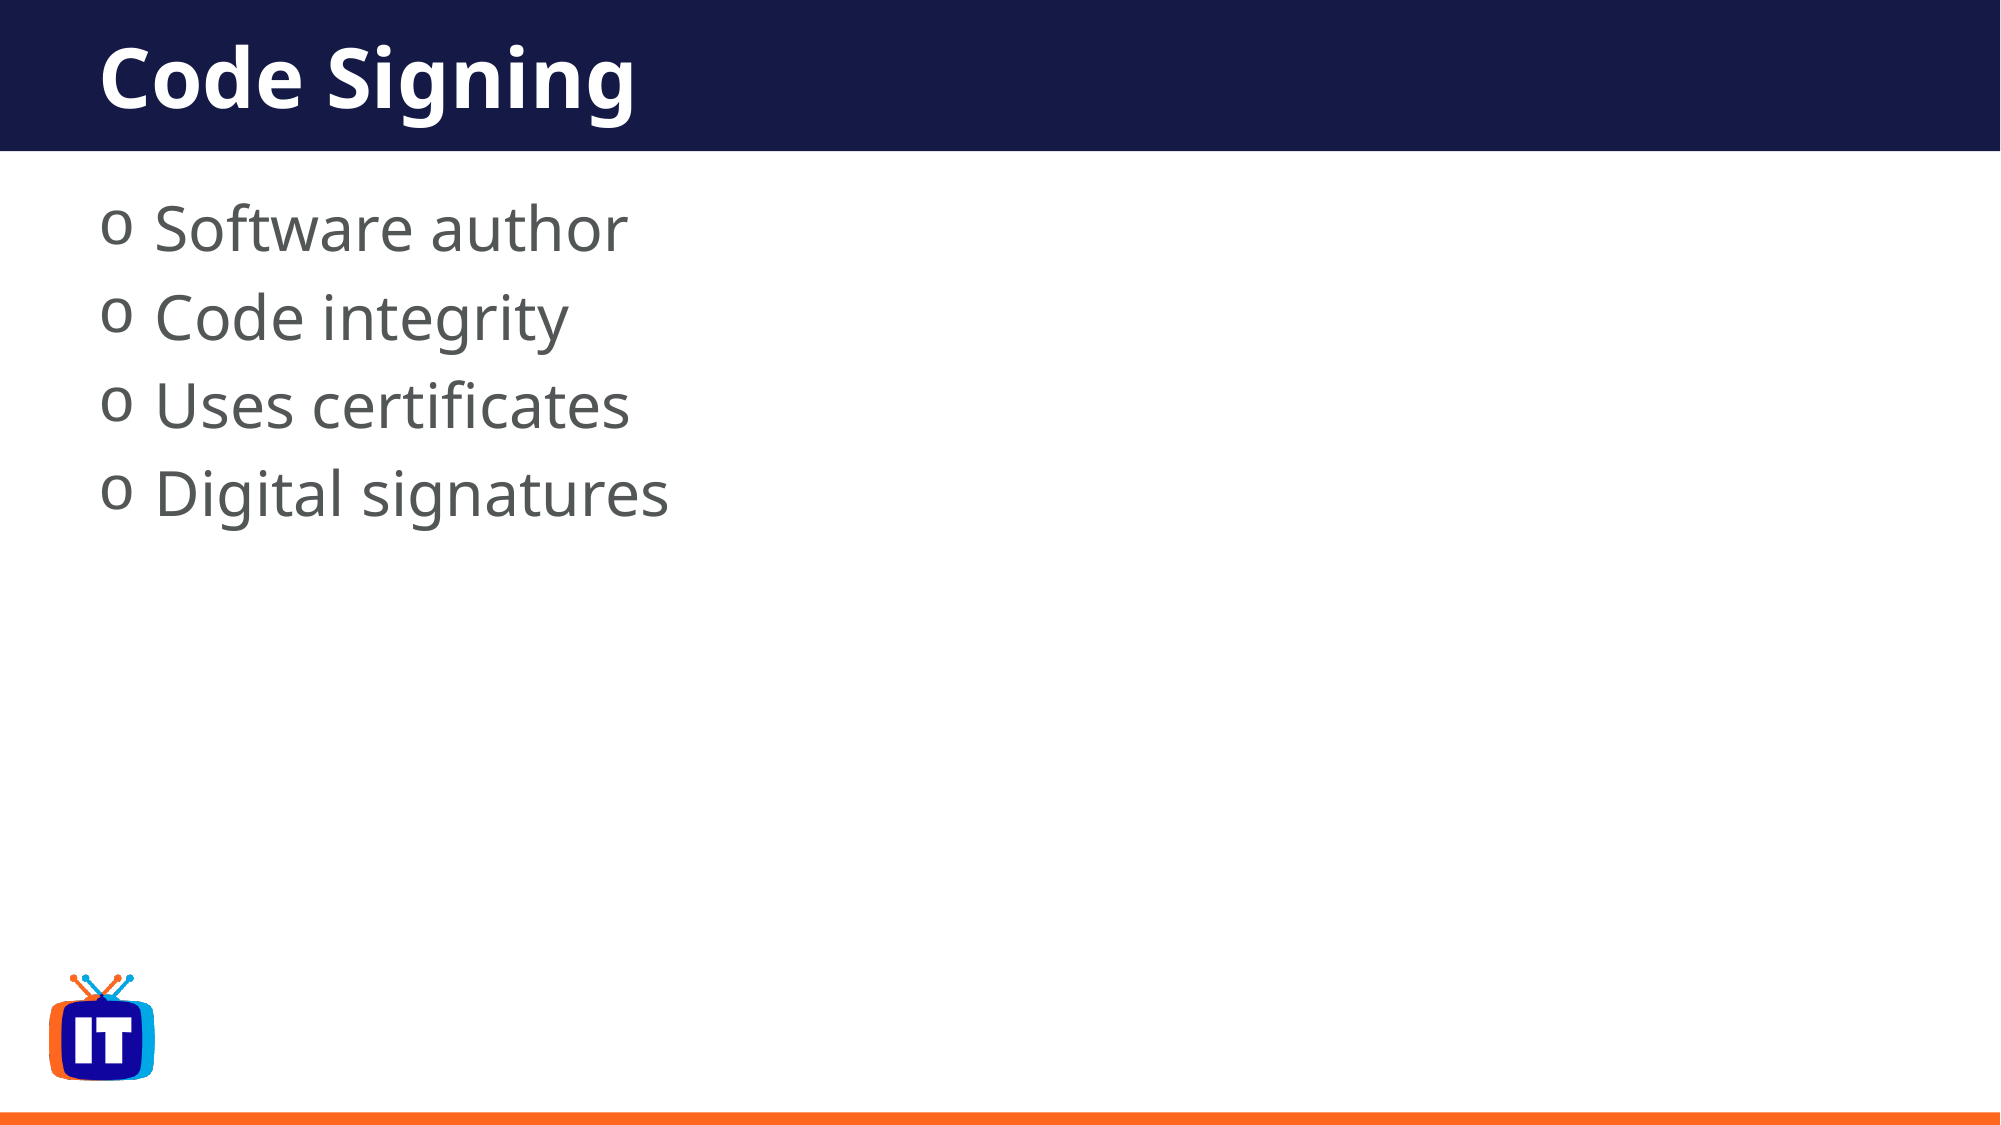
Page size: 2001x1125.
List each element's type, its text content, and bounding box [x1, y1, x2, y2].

picture [45, 968, 158, 1087]
title Code Signing [83, 0, 1917, 168]
list Software author Code integrity Uses certificates Digital signatures [83, 190, 1917, 960]
